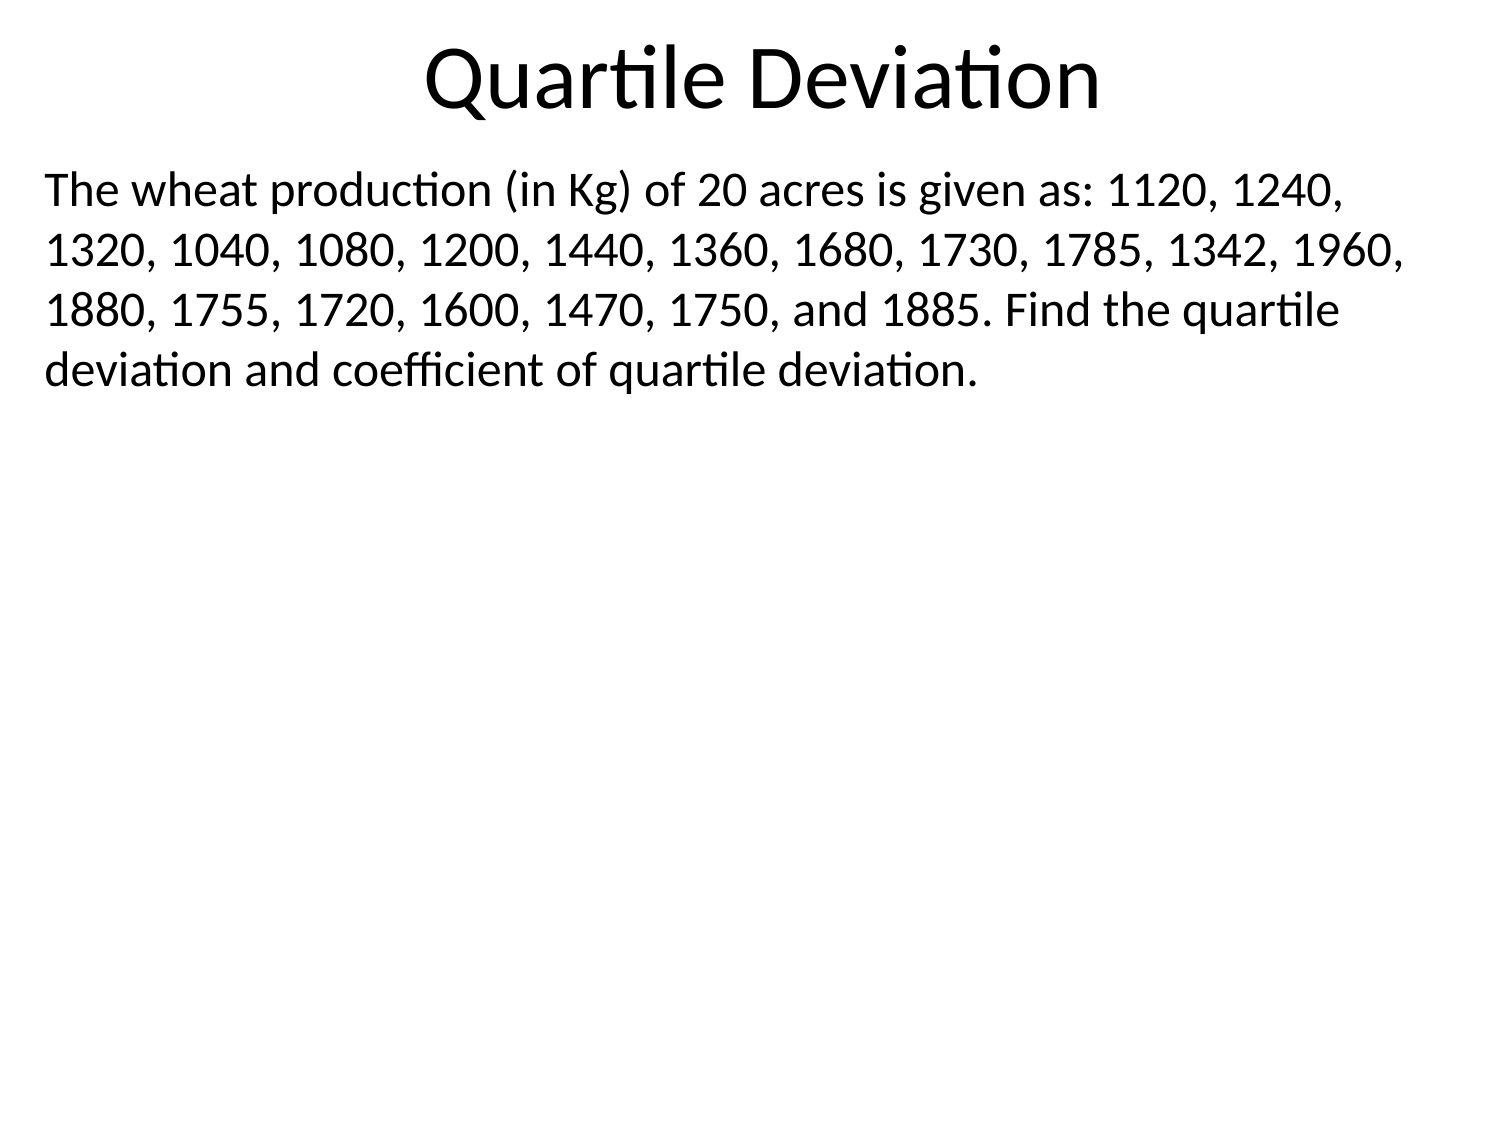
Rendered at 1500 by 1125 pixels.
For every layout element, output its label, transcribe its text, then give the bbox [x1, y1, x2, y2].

list The wheat production (in Kg) of 20 acres is given as: 1120, 1240, 1320, 1040, 1080, 1200, 1440, 1360, 1680, 1730, 1785, 1342, 1960, 1880, 1755, 1720, 1600, 1470, 1750, and 1885. Find the quartile deviation and coefficient of quartile deviation. [29, 149, 1471, 1005]
title Quartile Deviation [88, 7, 1439, 138]
